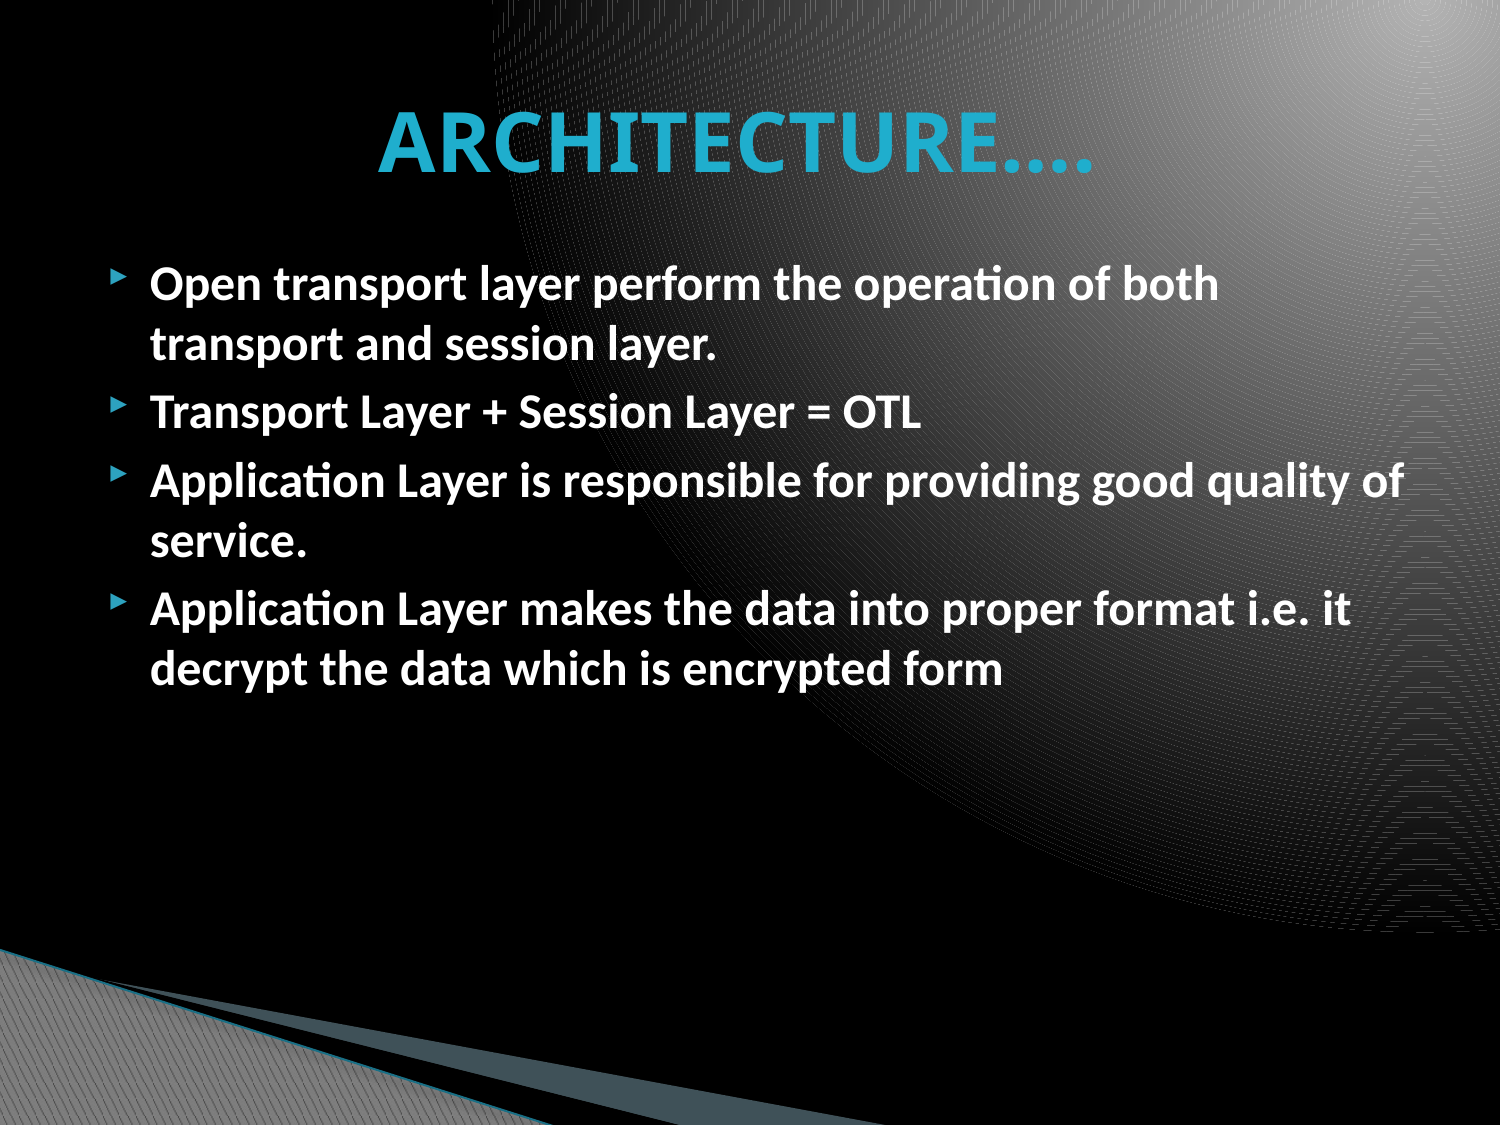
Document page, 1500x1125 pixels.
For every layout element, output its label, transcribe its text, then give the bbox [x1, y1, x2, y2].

title ARCHITECTURE…. [75, 45, 1425, 233]
list Open transport layer perform the operation of both transport and session layer. Transport Layer + Session Layer = OTL Application Layer is responsible for providing good quality of service. Application Layer makes the data into proper format i.e. it decrypt the data which is encrypted form [75, 243, 1425, 986]
picture [0, 952, 543, 1125]
